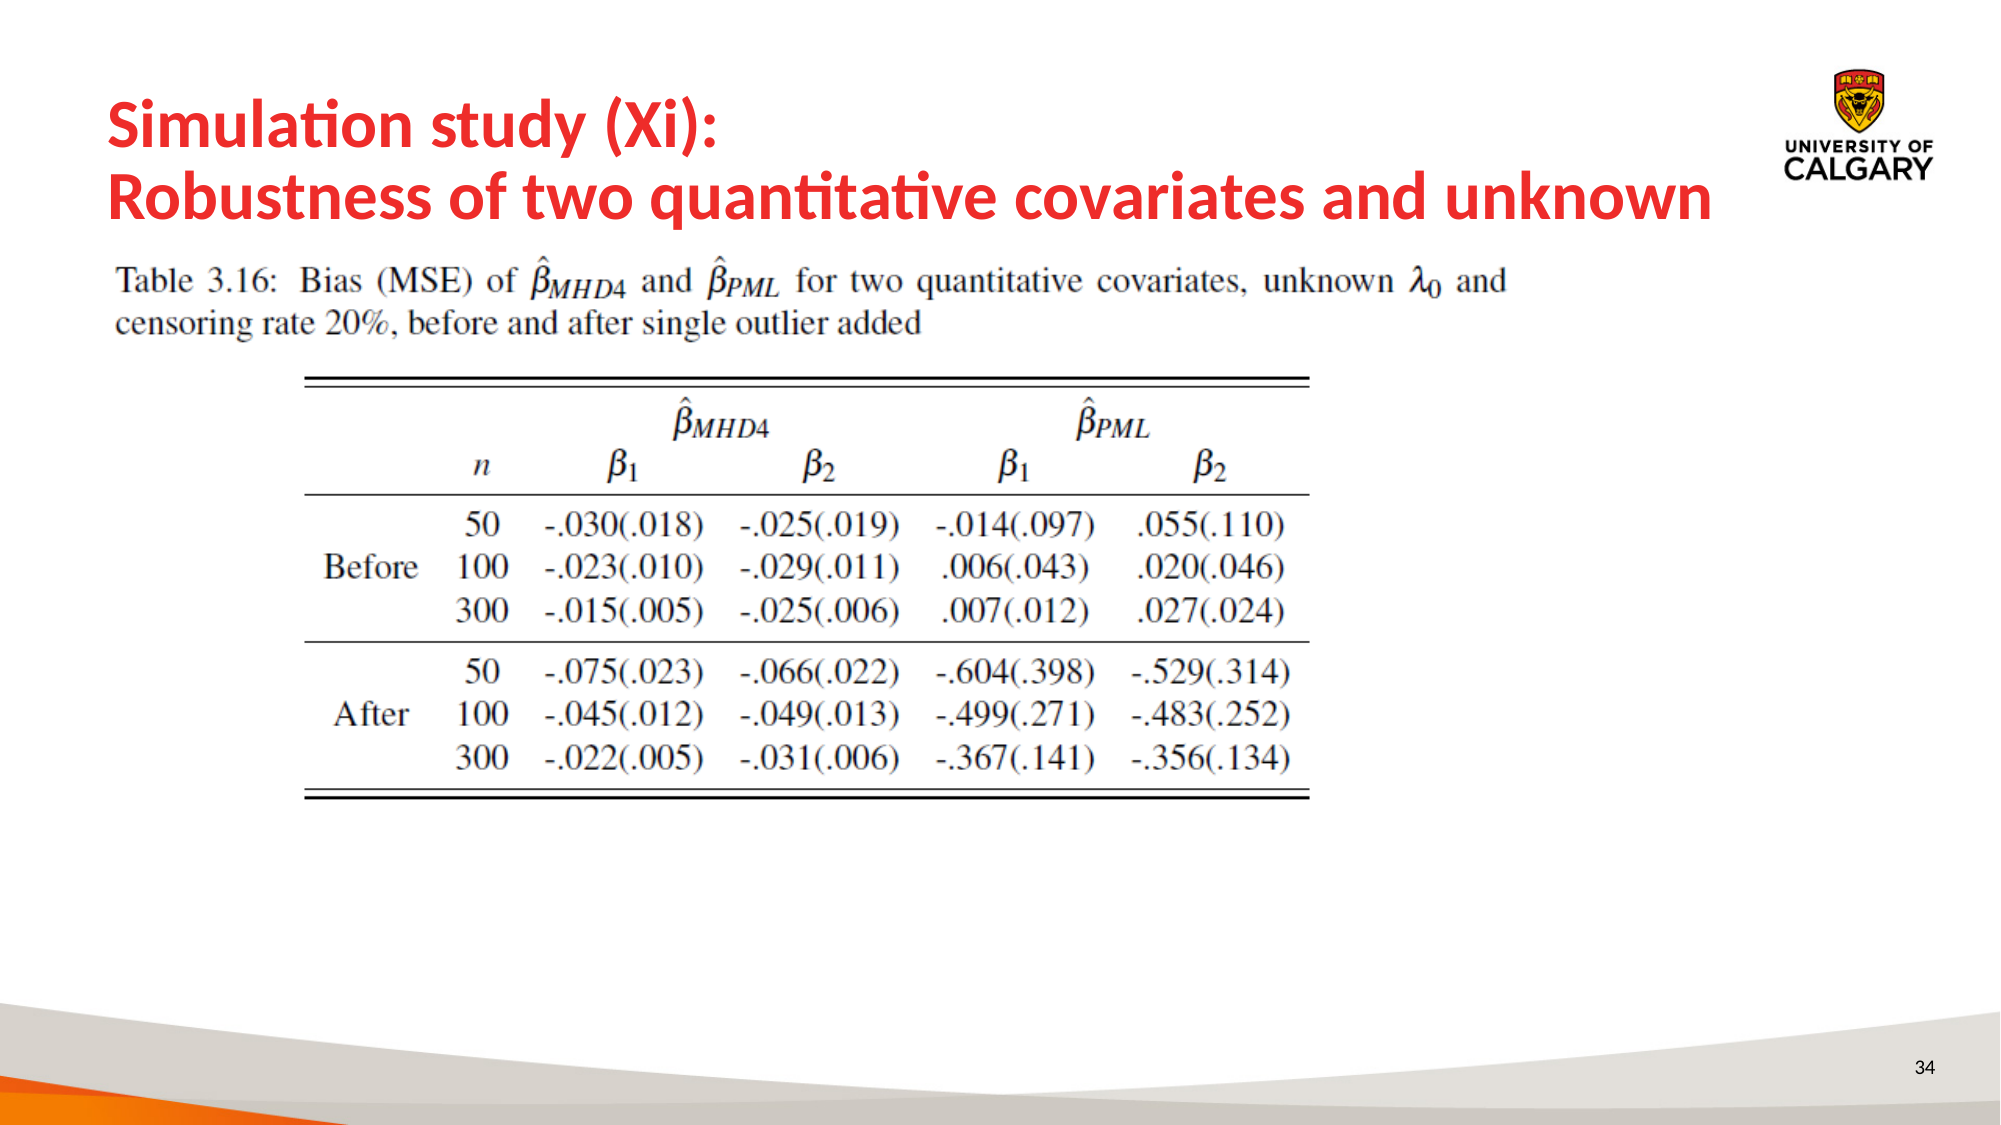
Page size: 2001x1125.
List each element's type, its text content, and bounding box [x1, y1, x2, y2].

picture [0, 0, 2001, 1125]
slide_number 34 [1500, 1046, 1951, 1107]
